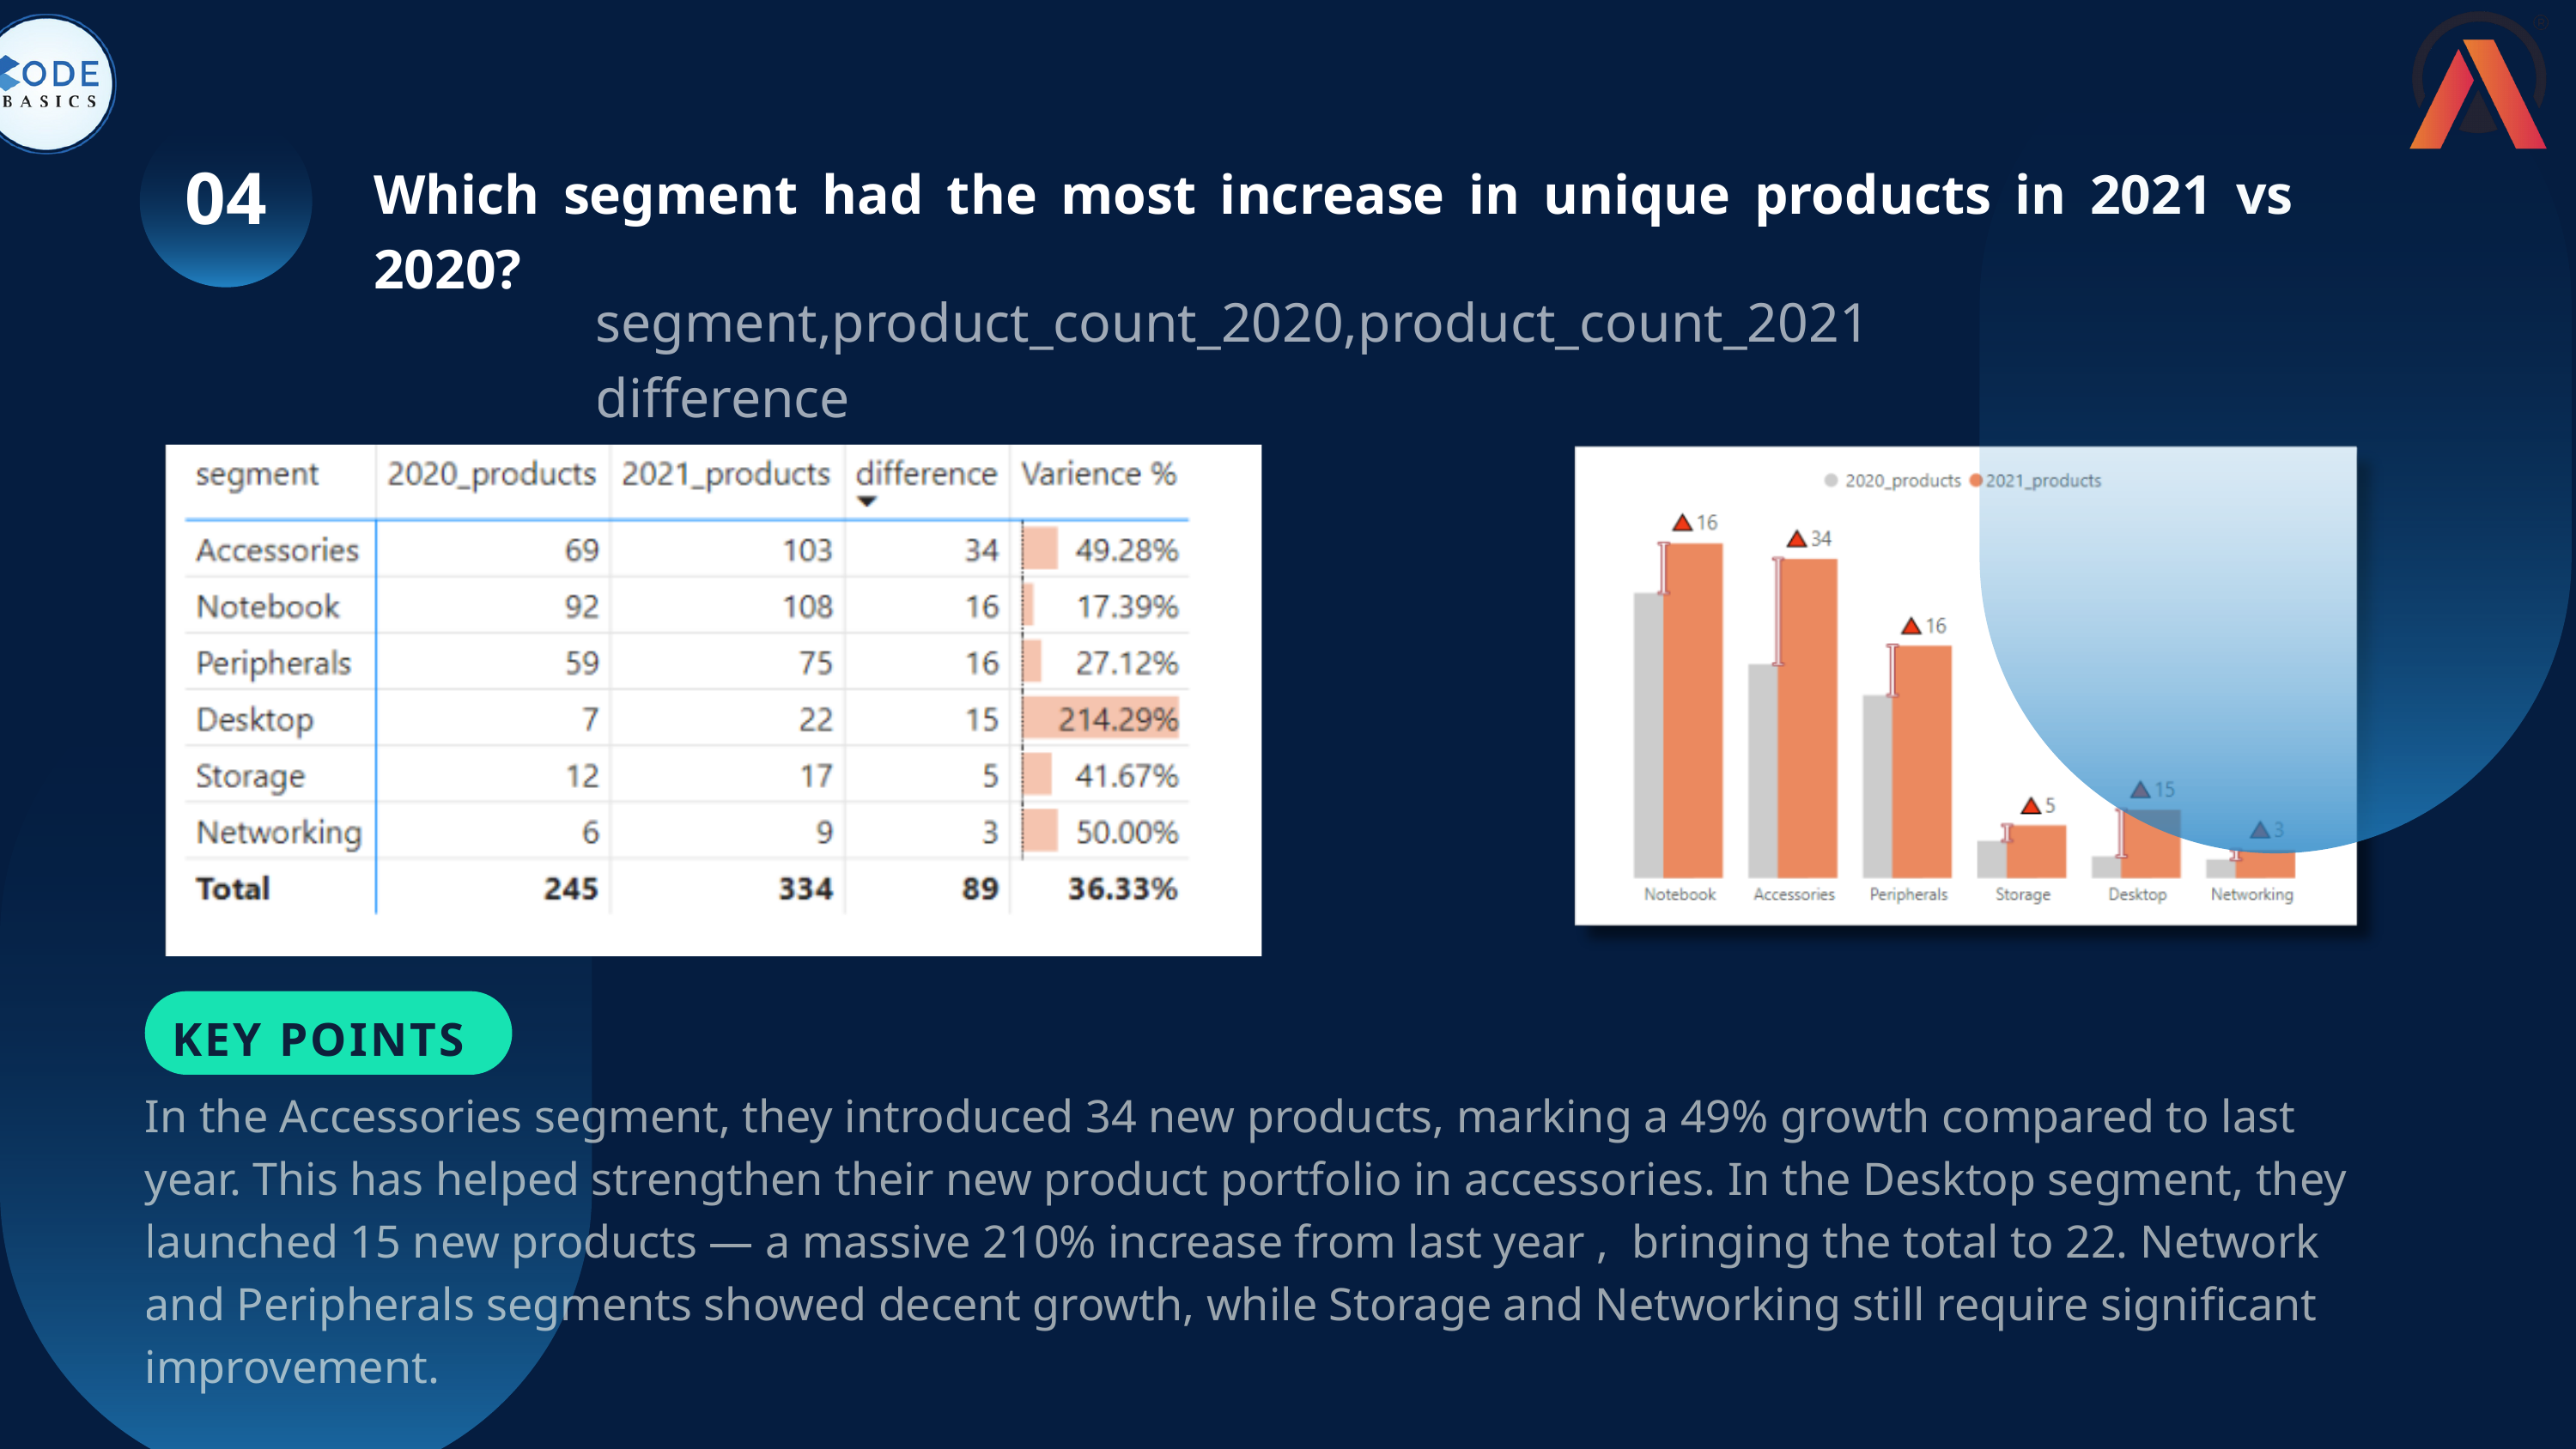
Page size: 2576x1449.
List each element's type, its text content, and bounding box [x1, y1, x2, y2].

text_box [286, 849, 371, 1217]
text_box [144, 445, 1262, 956]
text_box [1979, 8, 2573, 854]
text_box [123, 169, 329, 288]
text_box In the Accessories segment, they introduced 34 new products, marking a 49% growth compared to last year. This has helped strengthen their new product portfolio in accessories. In the Desktop segment, they launched 15 new products — a massive 210% increase from last year , bringing the total to 22. Network and Peripherals segments showed decent growth, while Storage and Networking still require significant improvement. [595, 1079, 2370, 1392]
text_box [0, 641, 592, 1449]
text_box segment,product_count_2020,product_count_2021 difference [595, 277, 1975, 428]
text_box Which segment had the most increase in unique products in 2021 vs 2020? [373, 169, 1975, 300]
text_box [0, 7, 2554, 160]
text_box [1562, 445, 2397, 956]
